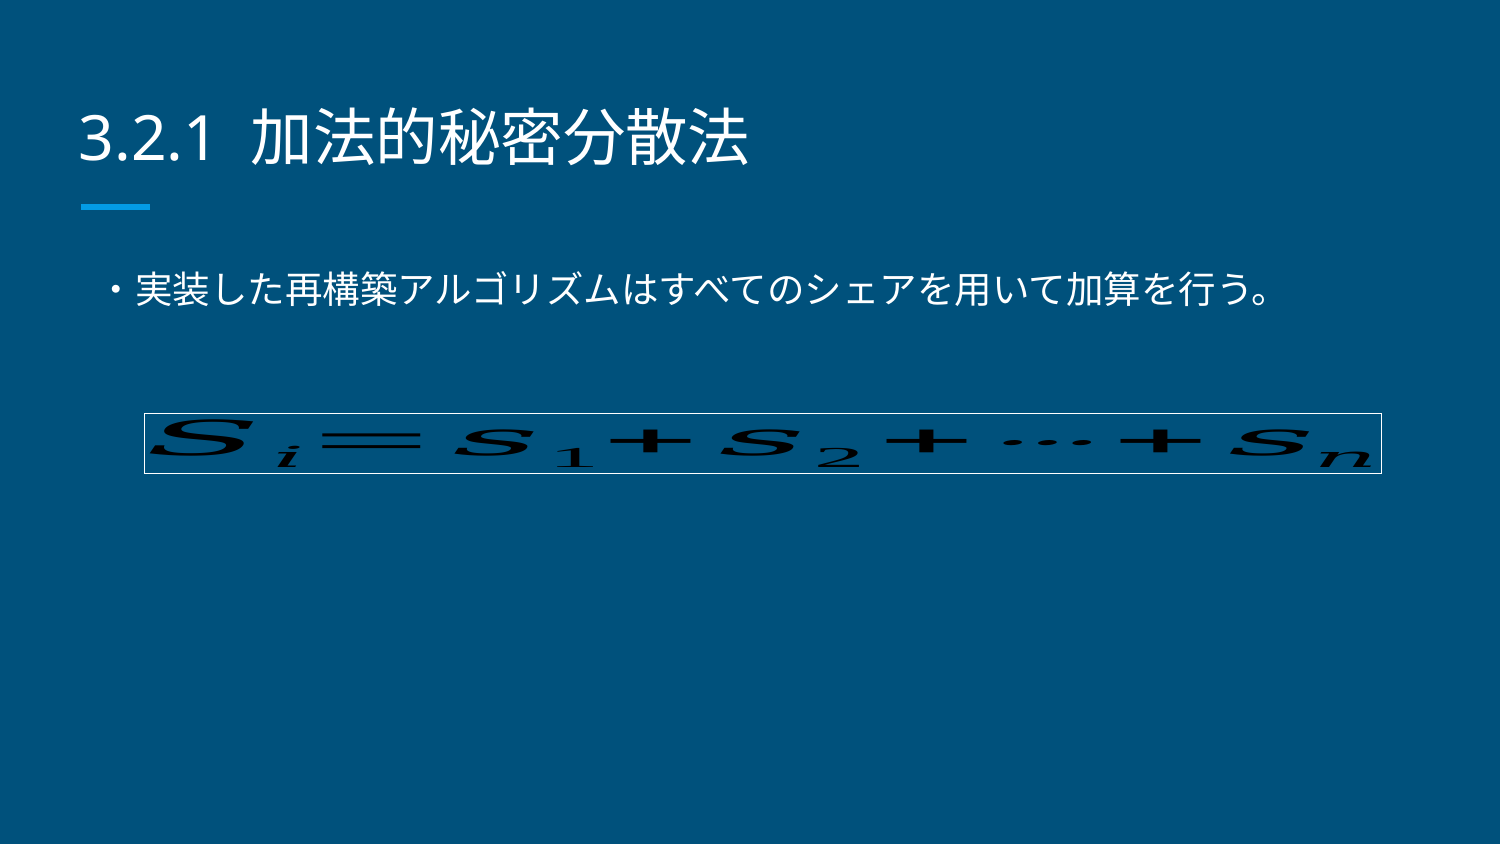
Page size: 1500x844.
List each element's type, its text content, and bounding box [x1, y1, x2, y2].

title 3.2.1 加法的秘密分散法 [63, 75, 1437, 188]
list ・実装した再構築アルゴリズムはすべてのシェアを用いて加算を行う。 [63, 244, 1437, 357]
